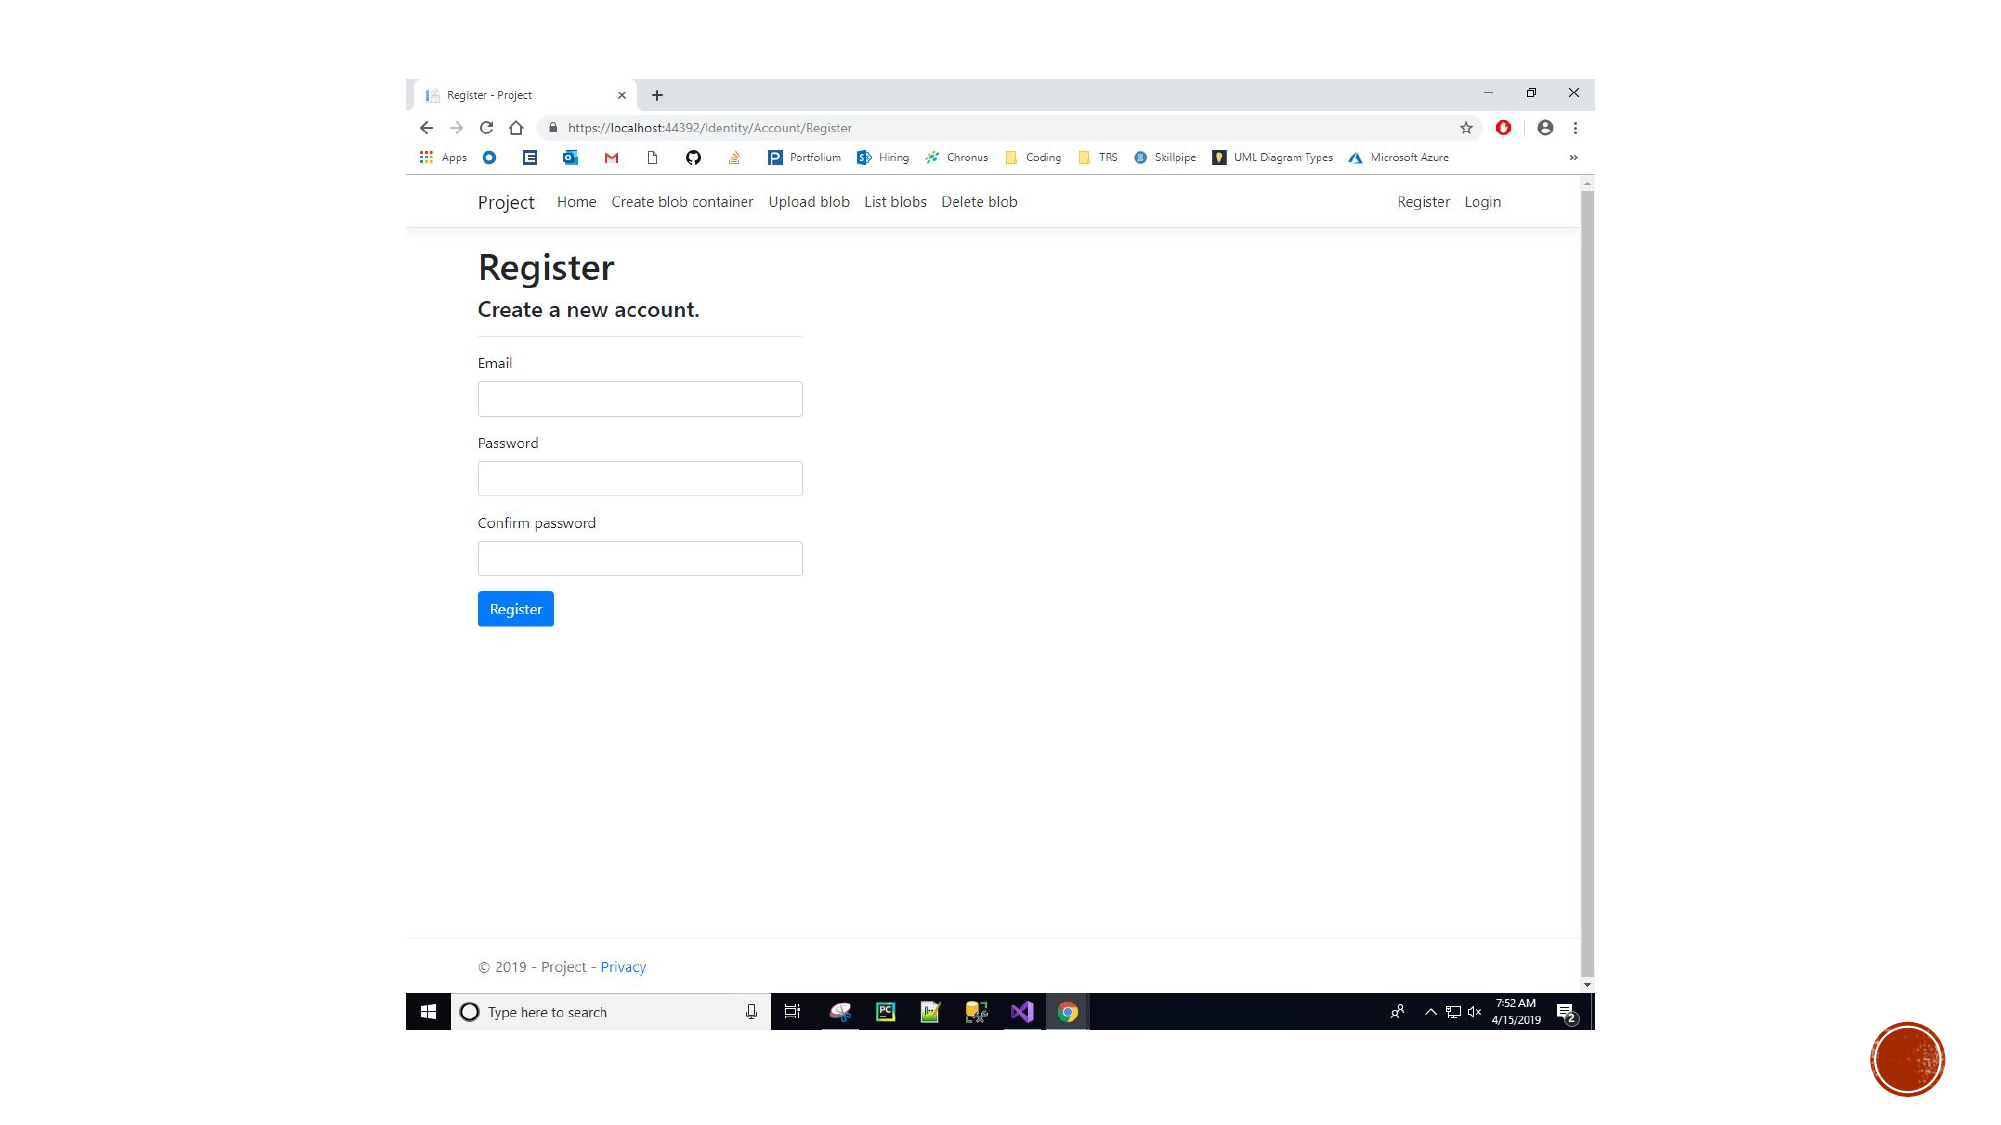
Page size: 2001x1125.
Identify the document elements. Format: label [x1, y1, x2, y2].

list [408, 81, 1592, 1027]
